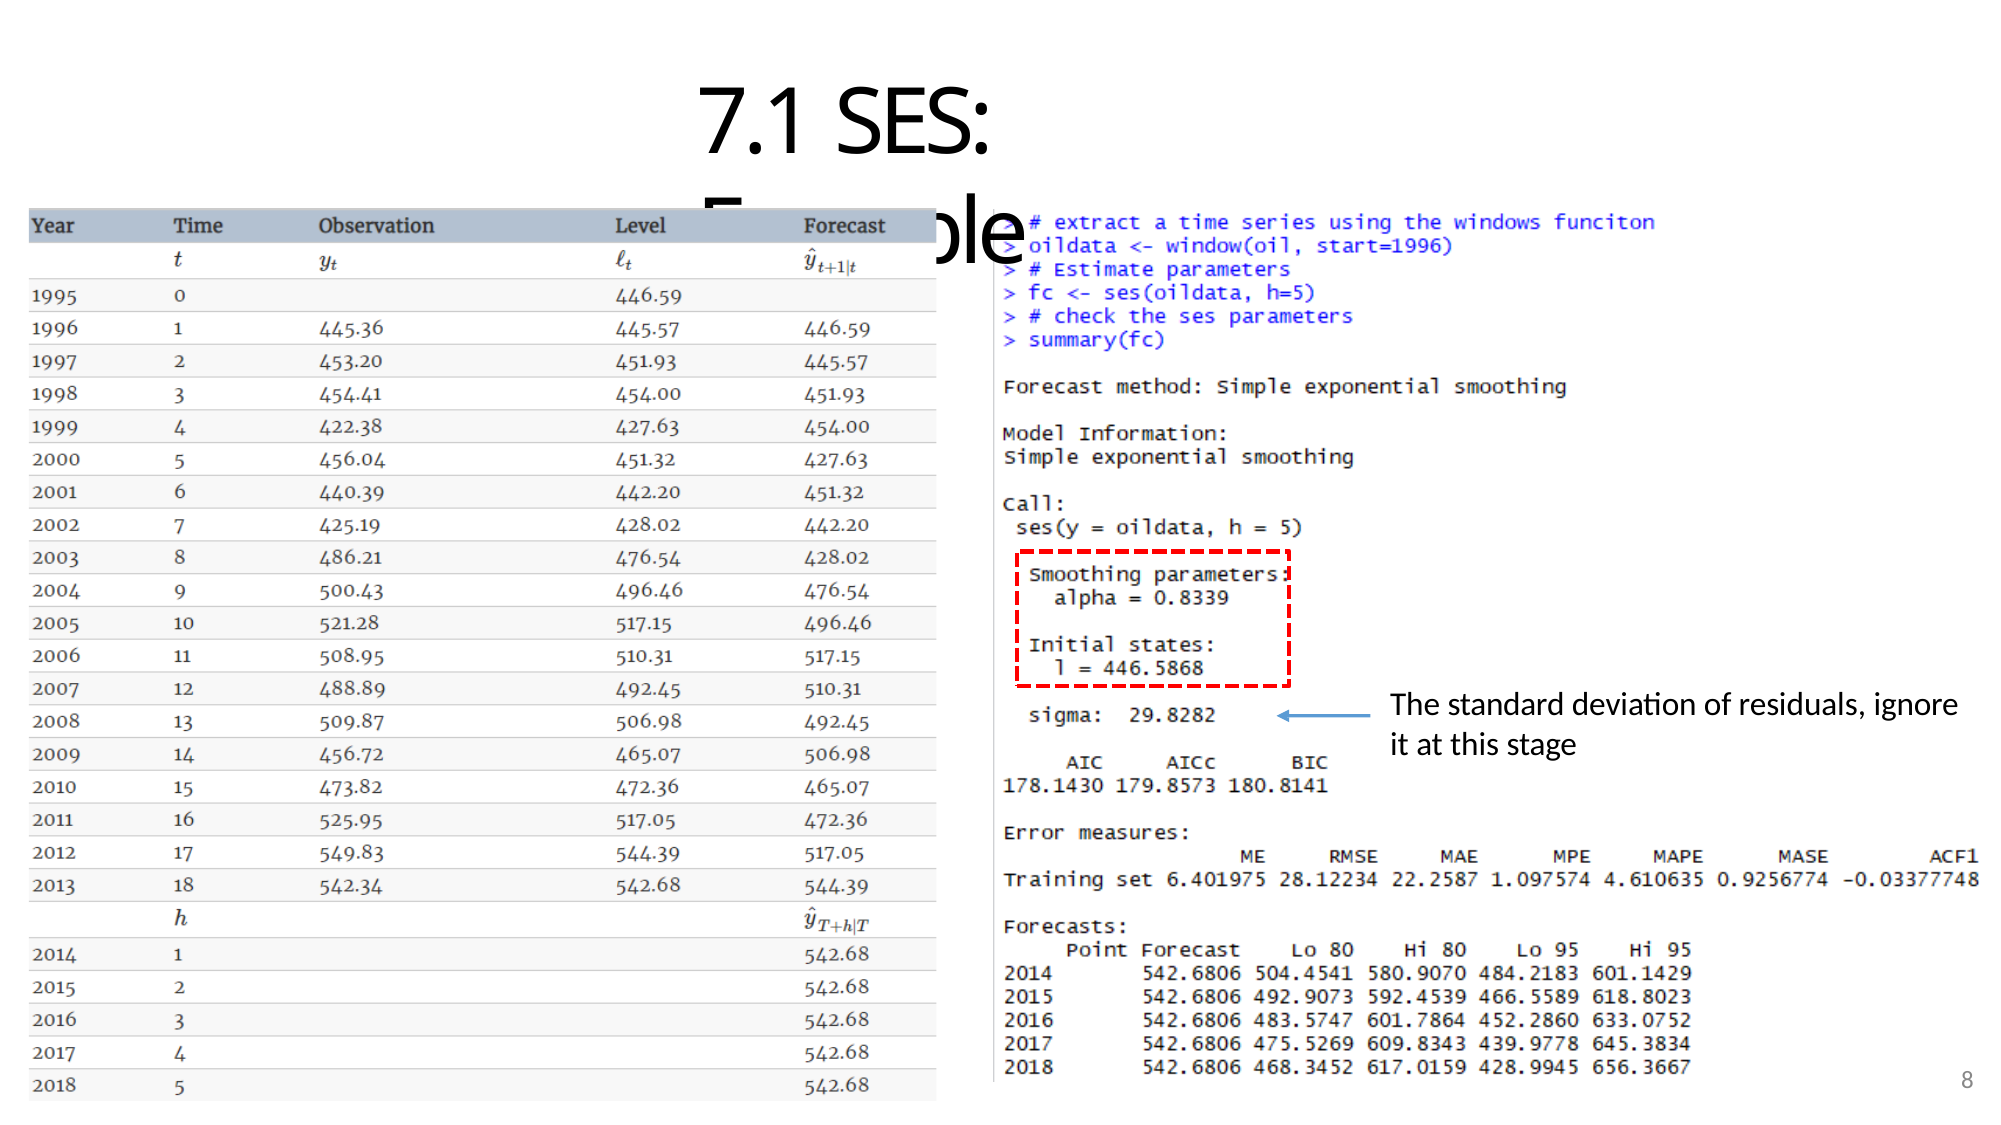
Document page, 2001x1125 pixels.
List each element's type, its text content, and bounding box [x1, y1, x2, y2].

text_box [28, 208, 937, 1102]
title 7.1 SES: Example [694, 59, 1307, 282]
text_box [992, 209, 1980, 1083]
text_box 8 [1954, 1090, 1980, 1094]
